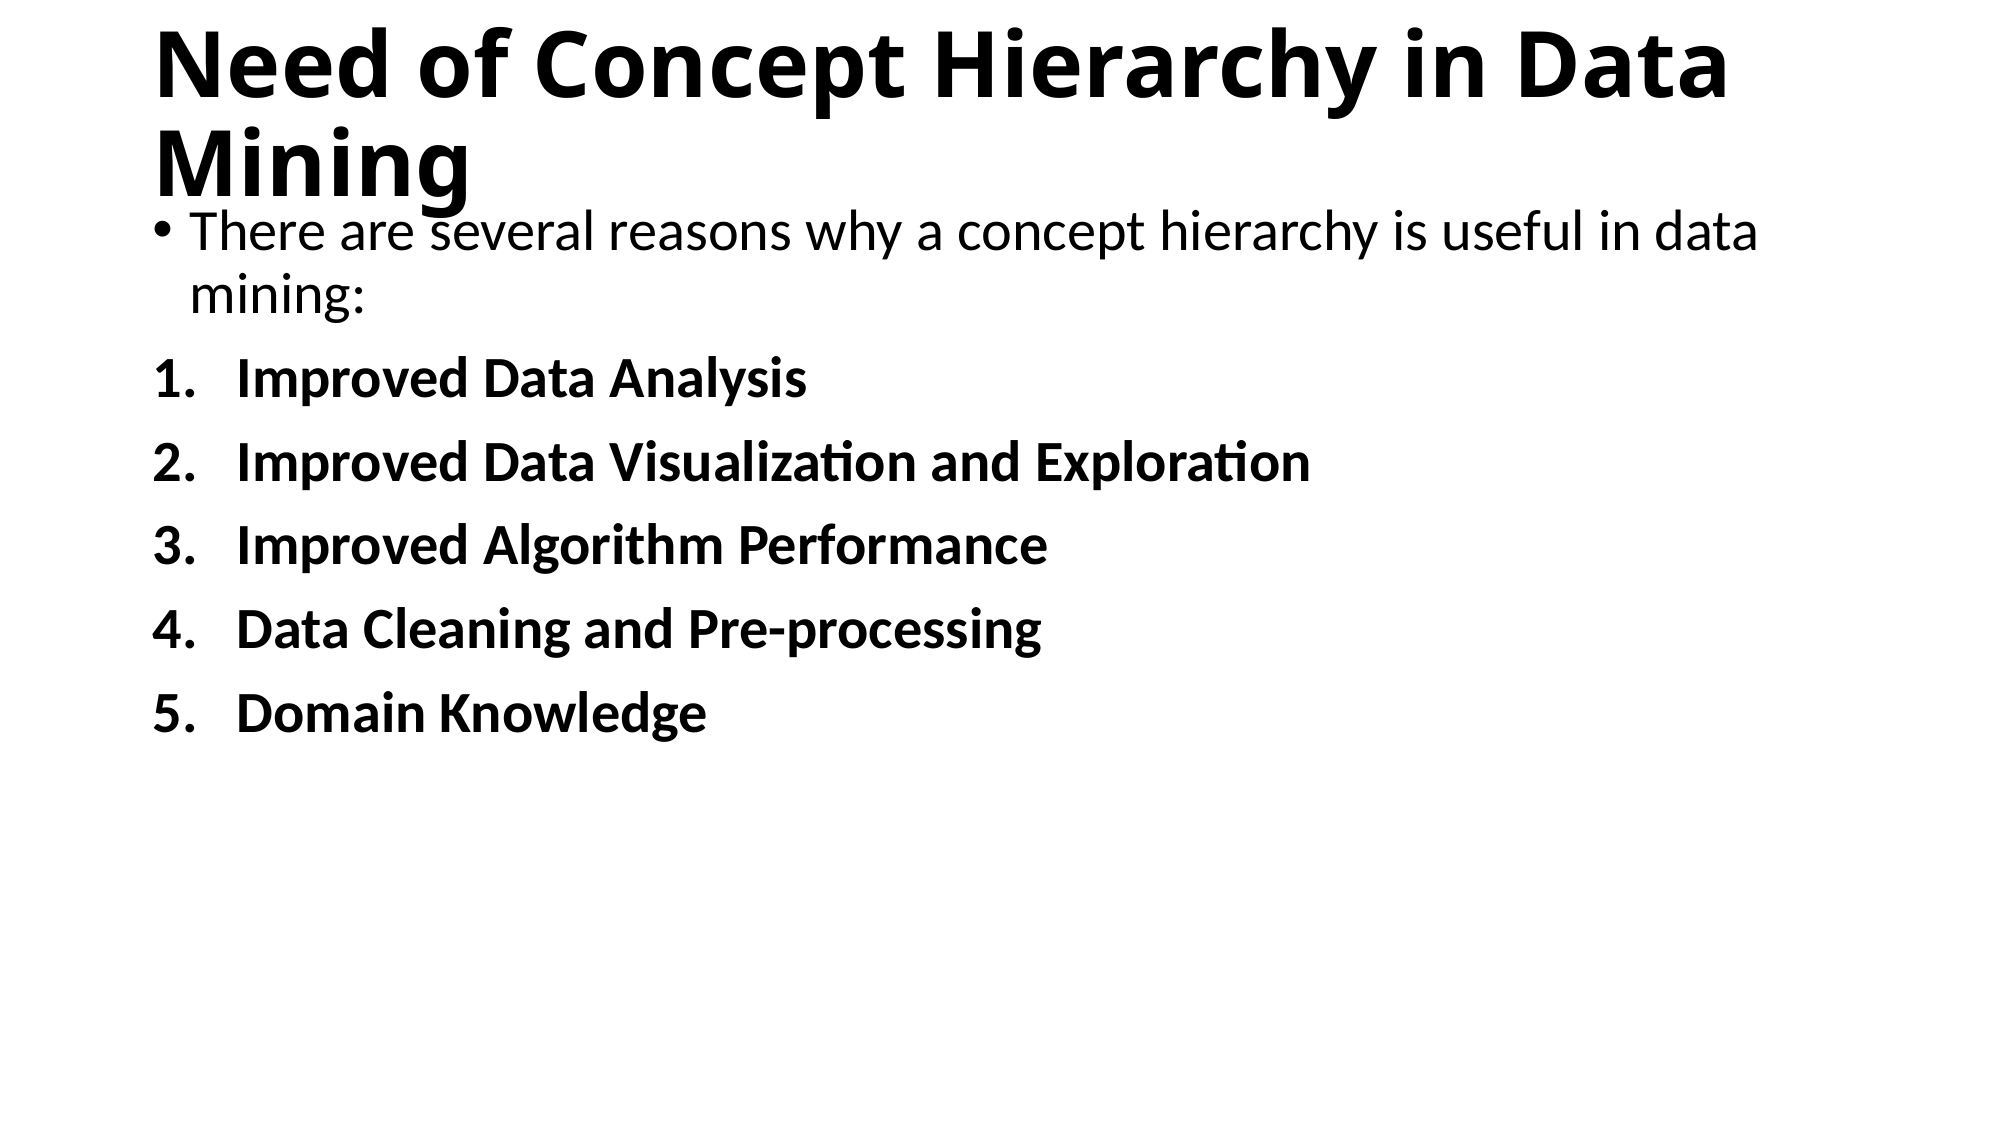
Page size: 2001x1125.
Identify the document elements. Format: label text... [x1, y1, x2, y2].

title Need of Concept Hierarchy in Data Mining [137, 59, 1863, 175]
list There are several reasons why a concept hierarchy is useful in data mining: Improved Data Analysis Improved Data Visualization and Exploration Improved Algorithm Performance Data Cleaning and Pre-processing Domain Knowledge [137, 193, 1863, 1014]
